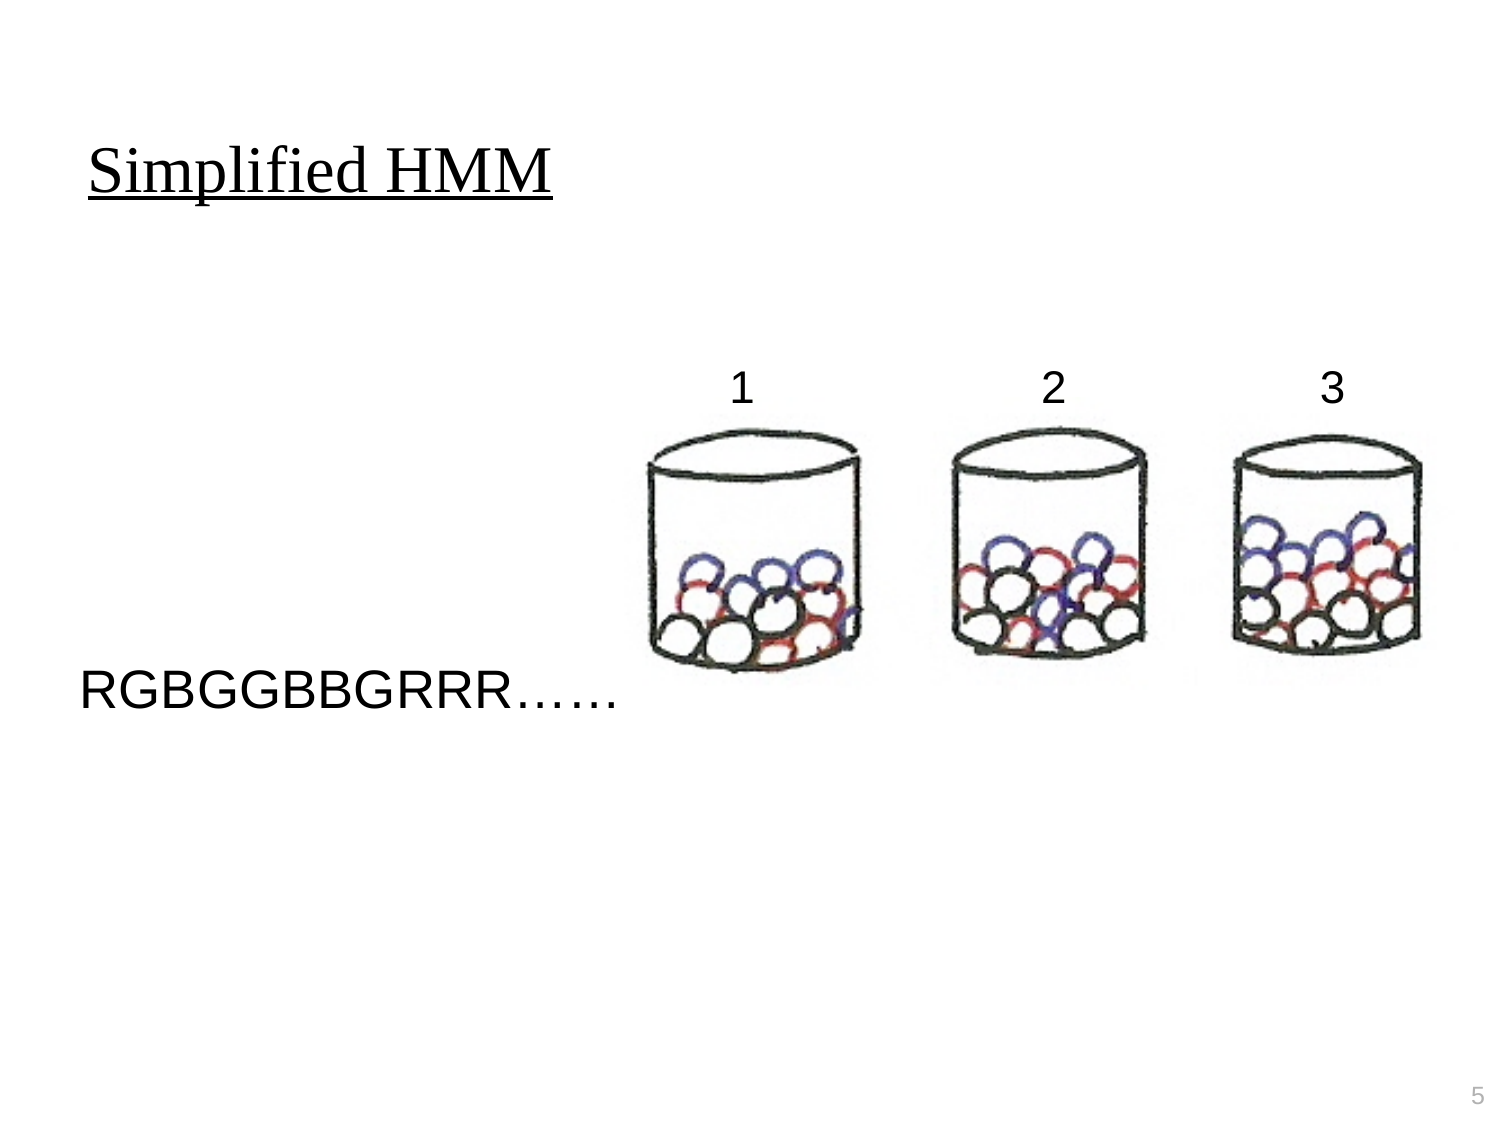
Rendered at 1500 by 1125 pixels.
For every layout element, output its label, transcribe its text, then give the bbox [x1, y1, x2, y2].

text_box 2 [1026, 350, 1086, 395]
text_box RGBGGBBGRRR…… [64, 647, 656, 727]
text_box 1 [714, 349, 774, 395]
picture [607, 396, 1459, 690]
text_box Simplified HMM [72, 118, 568, 213]
text_box 3 [1305, 349, 1365, 395]
slide_number 5 [1162, 1065, 1500, 1125]
